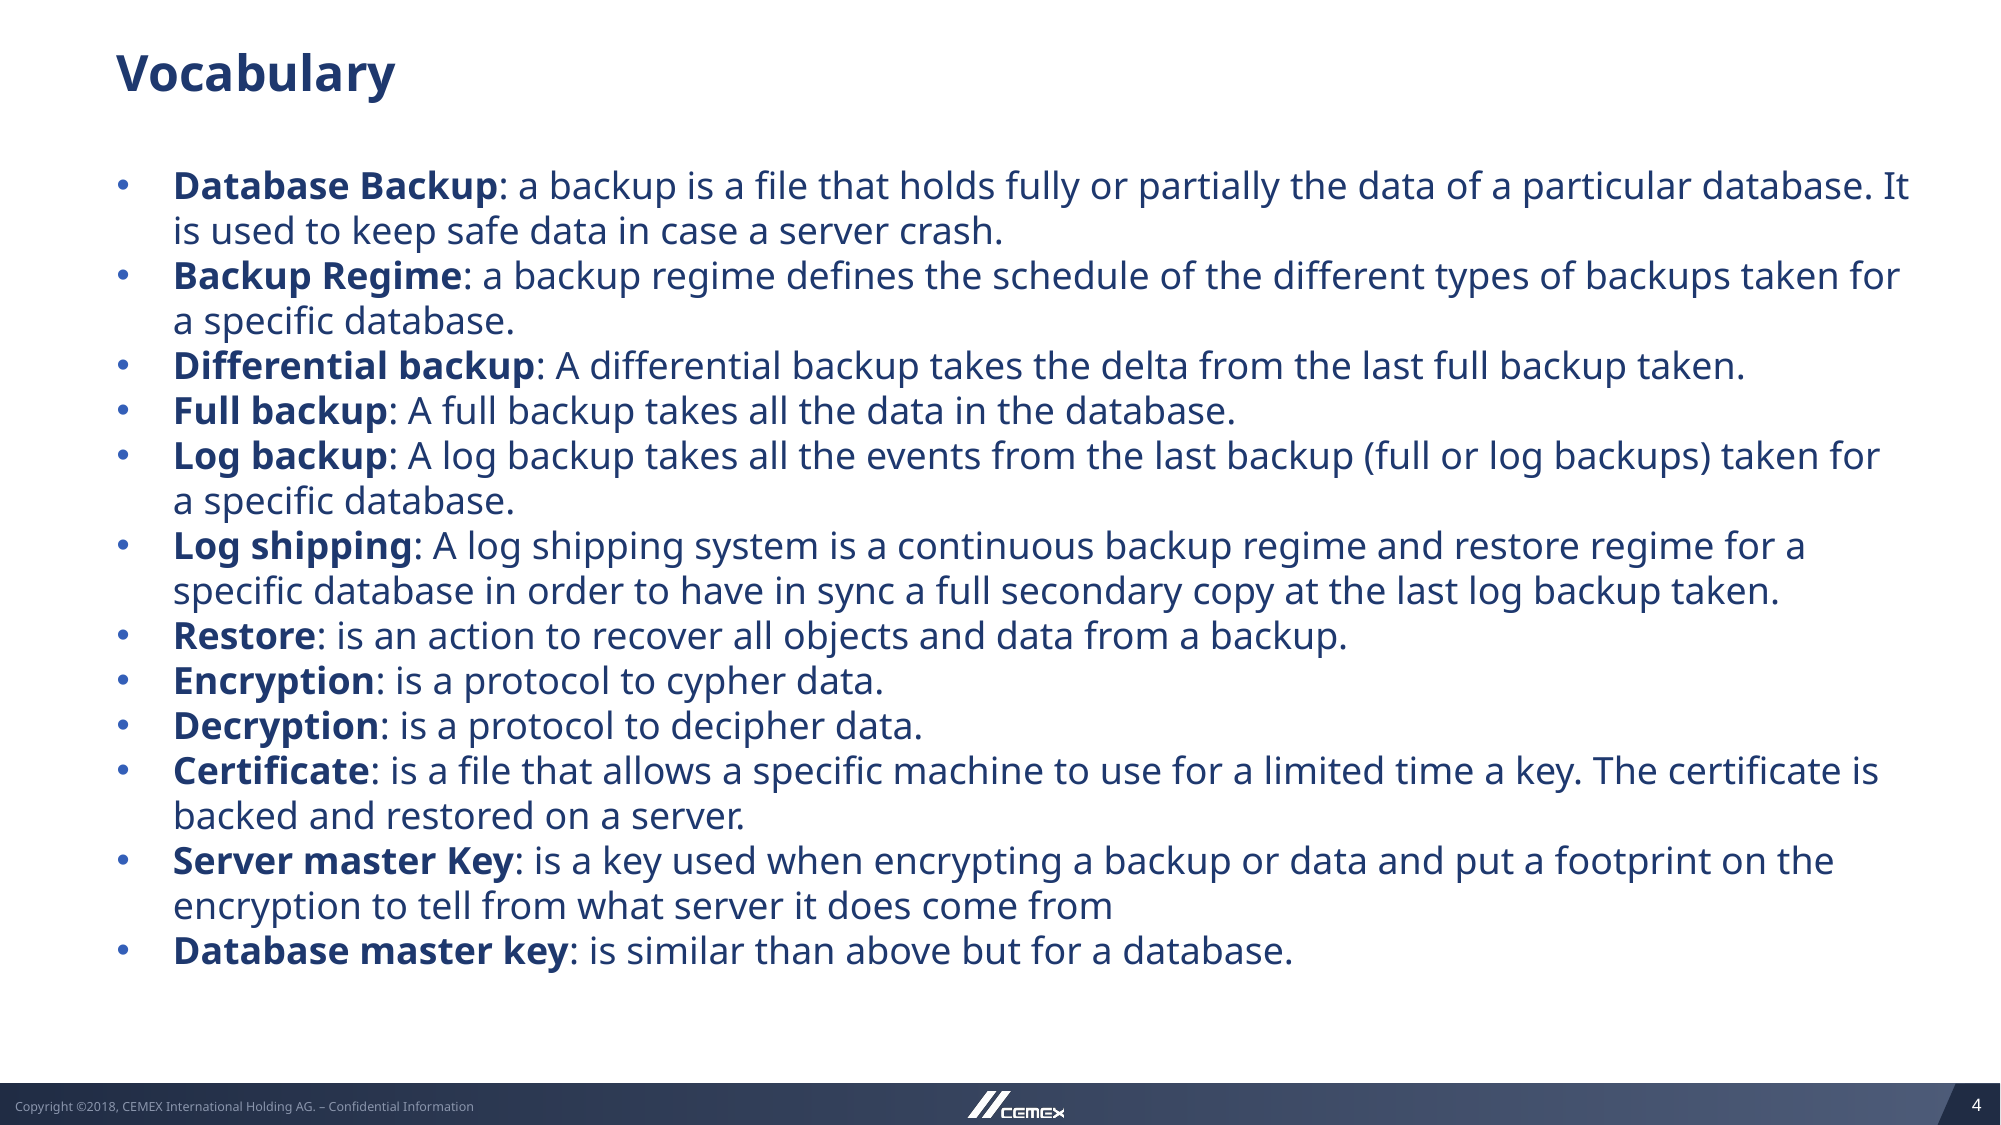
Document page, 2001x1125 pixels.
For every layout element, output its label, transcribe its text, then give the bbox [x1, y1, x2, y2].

picture [966, 1091, 1064, 1118]
list Vocabulary Database Backup: a backup is a file that holds fully or partially the data of a particular database. It is used to keep safe data in case a server crash. Backup Regime: a backup regime defines the schedule of the different types of backups taken for a specific database. Differential backup: A differential backup takes the delta from the last full backup taken. Full backup: A full backup takes all the data in the database. Log backup: A log backup takes all the events from the last backup (full or log backups) taken for a specific database. Log shipping: A log shipping system is a continuous backup regime and restore regime for a specific database in order to have in sync a full secondary copy at the last log backup taken. Restore: is an action to recover all objects and data from a backup. Encryption: is a protocol to cypher data. Decryption: is a protocol to decipher data. Certificate: is a file that allows a specific machine to use for a limited time a key. The certificate is backed and restored on a server. Server master Key: is a key used when encrypting a backup or data and put a footprint on the encryption to tell from what server it does come from Database master key: is similar than above but for a database. [64, 34, 1928, 1073]
